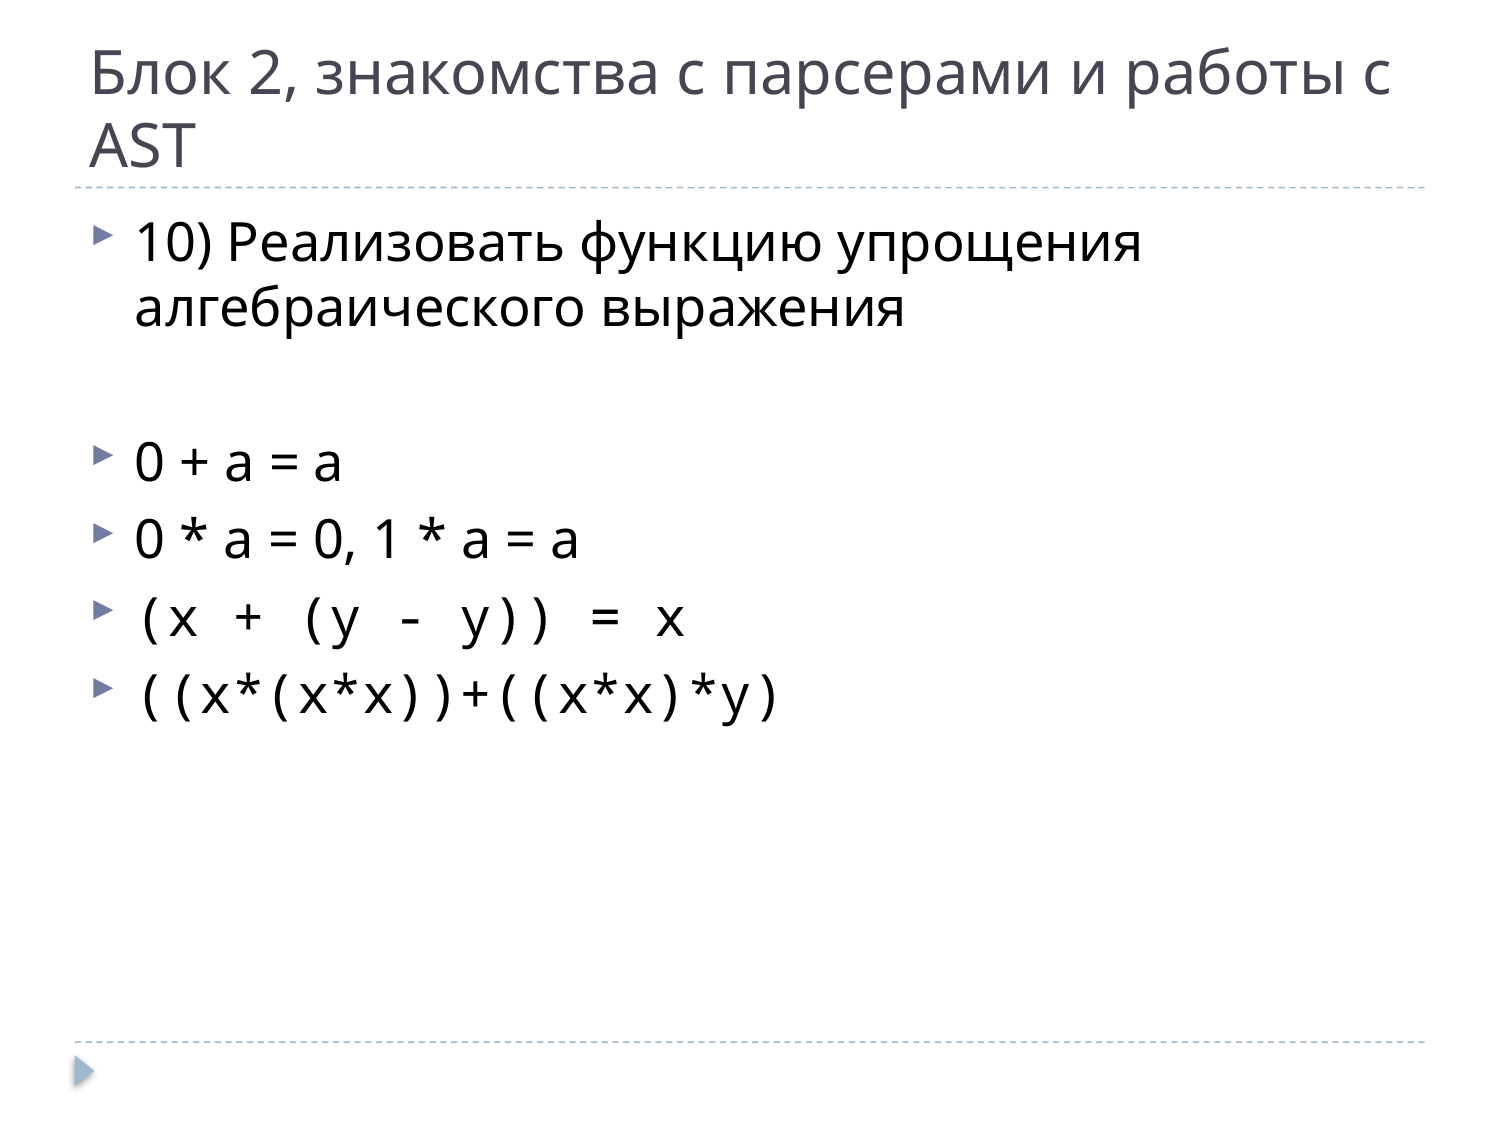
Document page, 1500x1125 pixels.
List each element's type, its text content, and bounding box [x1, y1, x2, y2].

list 10) Реализовать функцию упрощения алгебраического выражения 0 + а = а 0 * а = 0, 1 * а = а (x + (y - y)) = х ((x*(x*x))+((x*x)*y) [75, 200, 1425, 1010]
title Блок 2, знакомства с парсерами и работы с AST [75, 24, 1425, 188]
